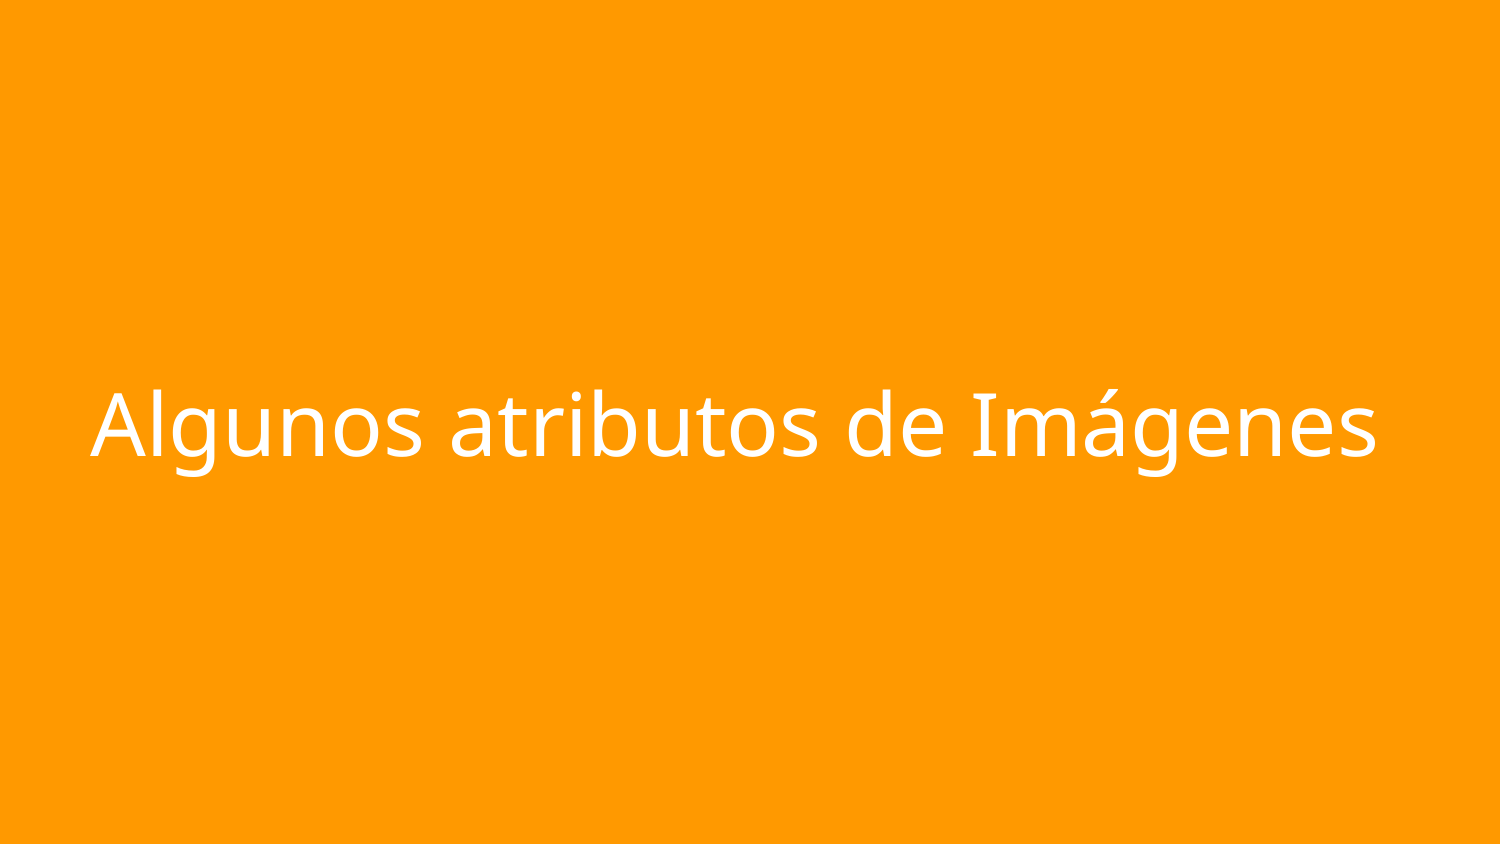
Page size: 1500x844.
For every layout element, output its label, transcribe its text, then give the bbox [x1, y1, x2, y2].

title Algunos atributos de Imágenes [75, 338, 1425, 505]
